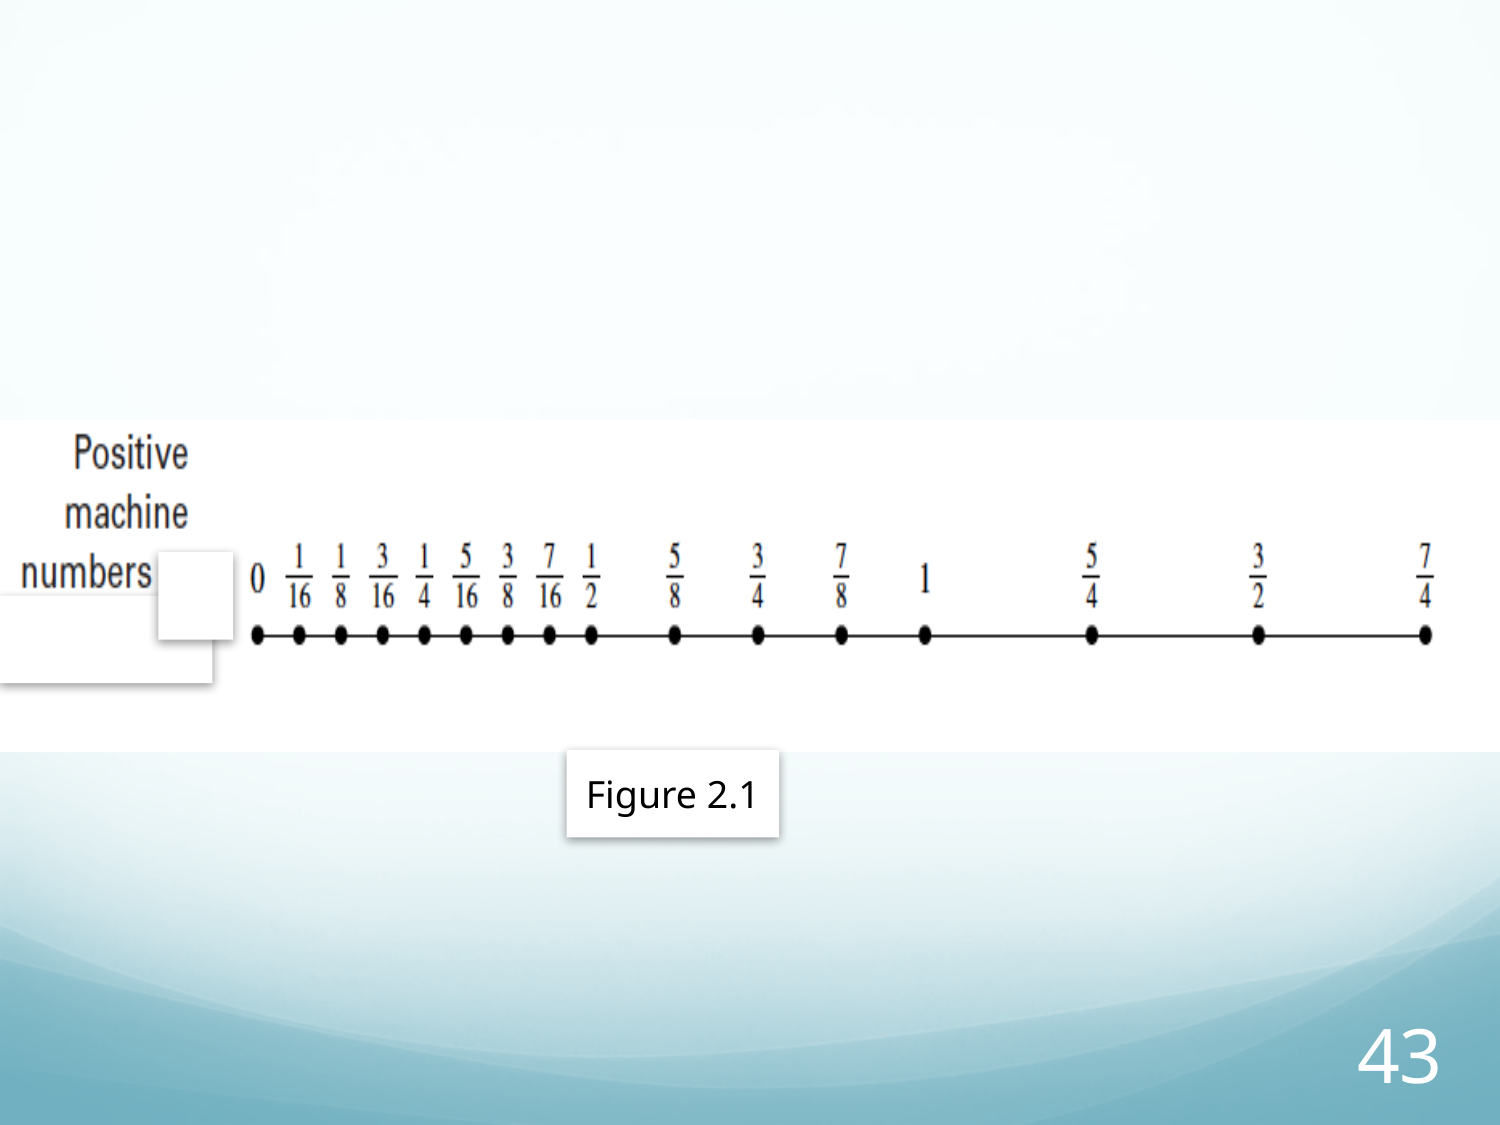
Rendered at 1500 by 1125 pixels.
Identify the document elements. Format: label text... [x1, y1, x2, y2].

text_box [0, 420, 1500, 838]
slide_number 43 [1295, 1029, 1459, 1090]
